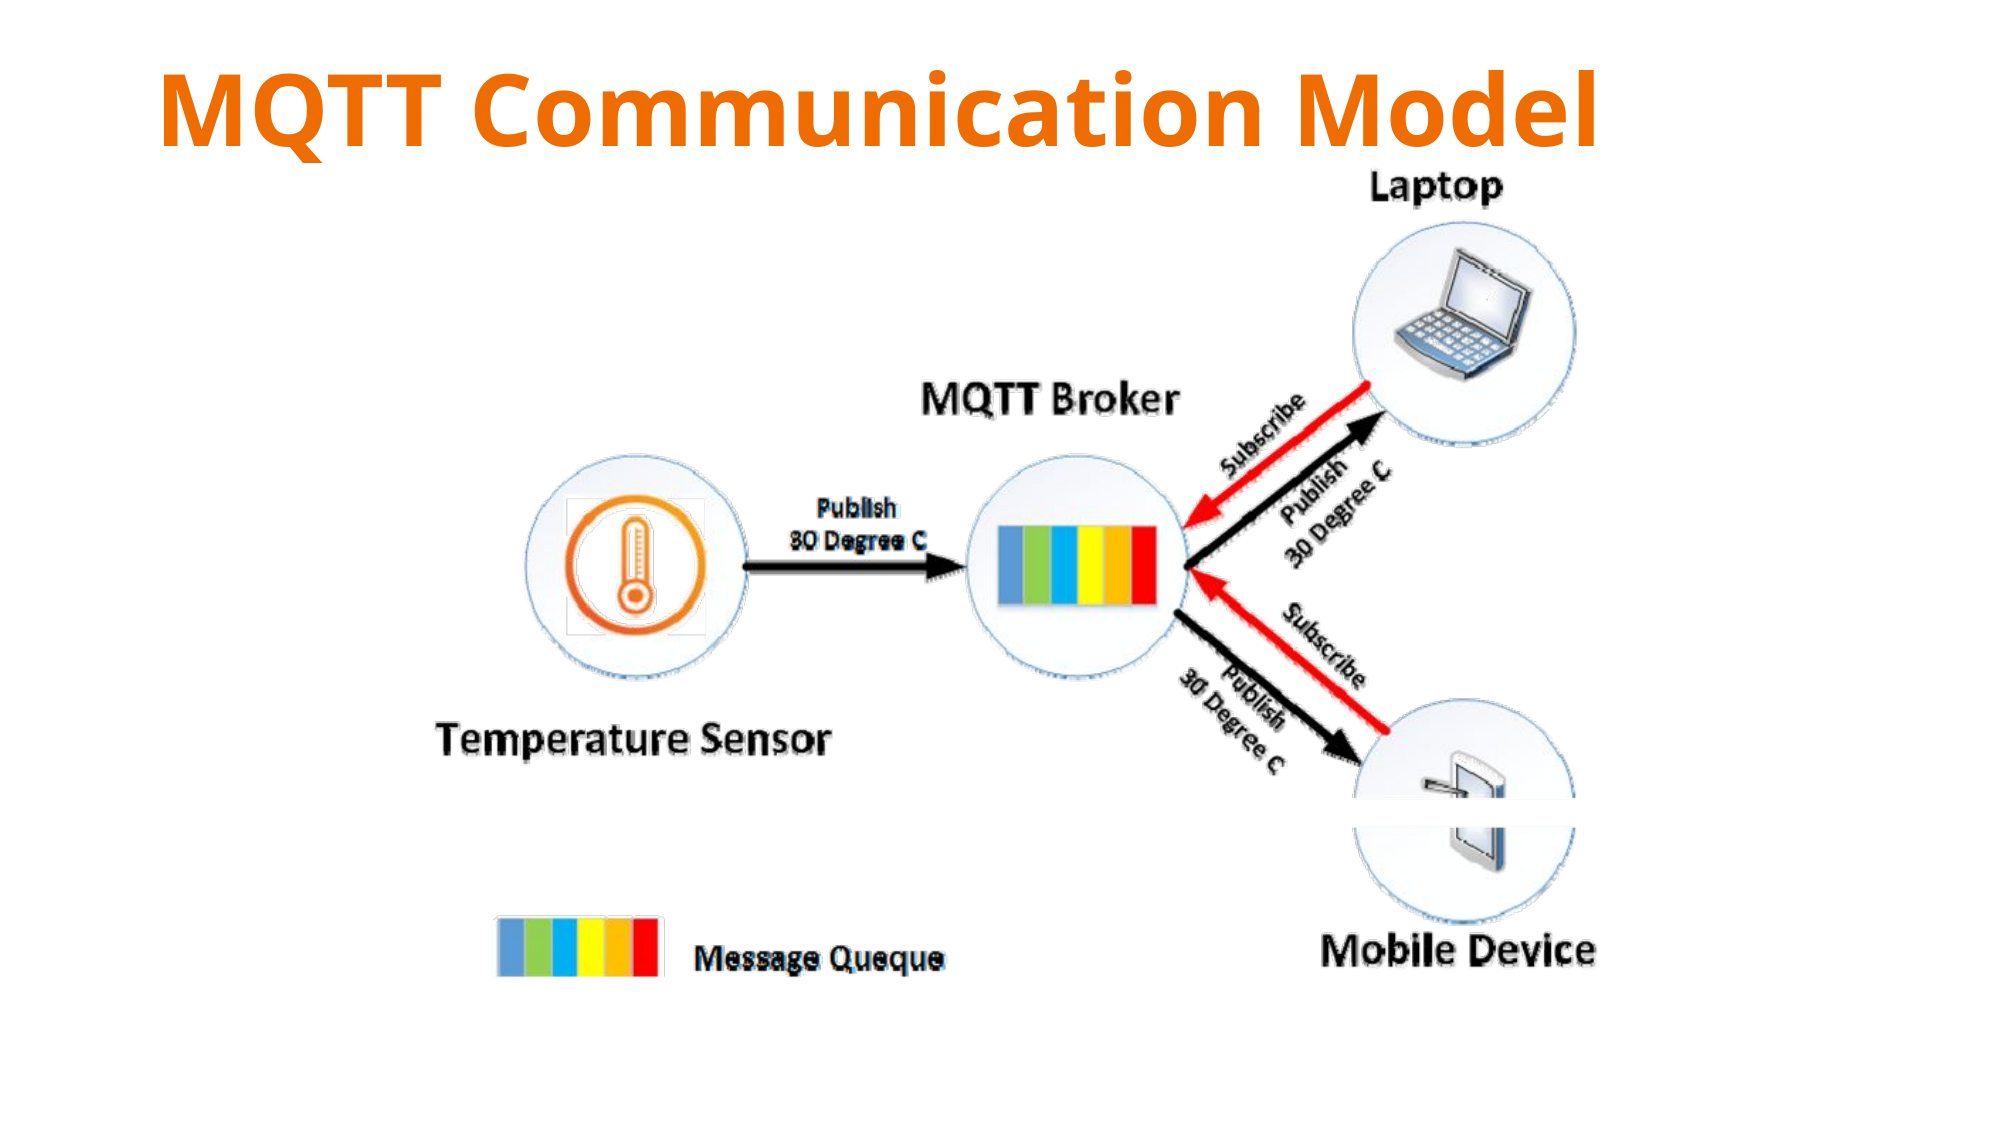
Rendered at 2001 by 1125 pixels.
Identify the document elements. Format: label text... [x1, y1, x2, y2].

title MQTT Communication Model [153, 44, 1879, 235]
picture [431, 165, 1601, 981]
